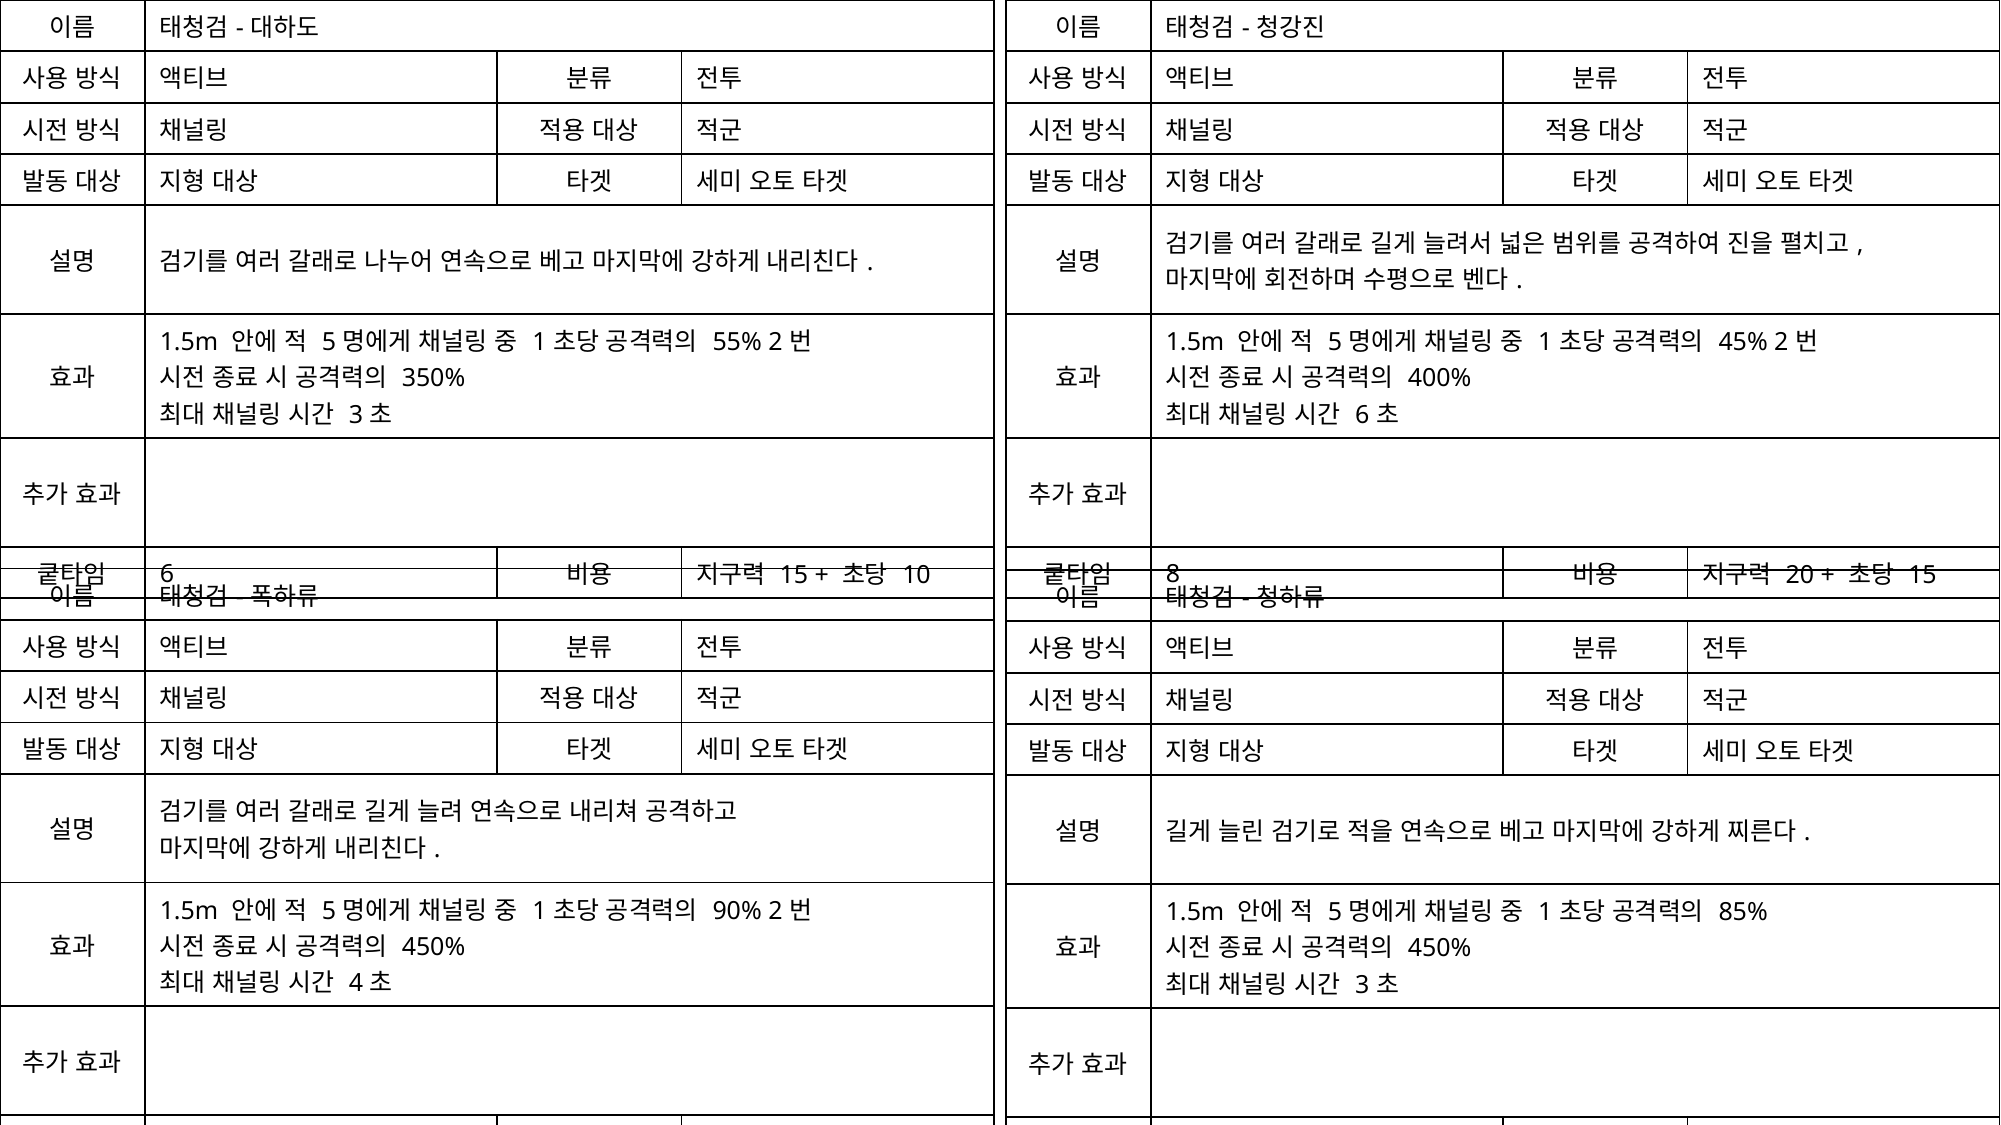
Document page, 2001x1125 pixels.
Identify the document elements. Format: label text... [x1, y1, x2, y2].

table_cell 적용 대상 [1504, 674, 1687, 723]
table_cell 시전 방식 [1007, 674, 1150, 723]
table_cell 지구력 20 + 초당 20 [682, 1116, 993, 1125]
table_cell 사용 방식 [1007, 52, 1150, 102]
table_cell [1152, 1009, 1999, 1116]
table_cell 액티브 [1152, 52, 1502, 102]
table_header 태청검-청하류 [1152, 571, 1999, 620]
table_cell 추가 효과 [1, 1007, 144, 1114]
table_cell 효과 [1007, 885, 1150, 1007]
table_cell 분류 [498, 52, 681, 102]
table_cell 지형 대상 [146, 155, 496, 204]
table_cell 지형 대상 [1152, 725, 1502, 774]
table_cell 타겟 [1504, 155, 1687, 204]
table_cell 비용 [1504, 1118, 1687, 1125]
table_cell 액티브 [146, 621, 496, 670]
table_cell 쿹타임 [1, 1116, 144, 1125]
table_cell 시전 방식 [1, 104, 144, 153]
table_cell 쿹타임 [1007, 548, 1150, 569]
table_cell 적군 [682, 672, 993, 722]
table_header 태청검-폭하류 [146, 569, 993, 619]
table_cell 사용 방식 [1007, 622, 1150, 672]
table_cell 사용 방식 [1, 52, 144, 102]
table_cell 효과 [1, 315, 144, 437]
table_cell 채널링 [146, 104, 496, 153]
table_cell 쿹타임 [1, 548, 144, 568]
table_header 이름 [1007, 571, 1150, 620]
table_cell 비용 [498, 548, 681, 568]
table_header 태청검-청강진 [1152, 1, 1999, 50]
table_cell 적군 [1688, 104, 1999, 153]
table_cell 길게 늘린 검기로 적을 연속으로 베고 마지막에 강하게 찌른다. [1152, 776, 1999, 883]
table_cell 효과 [1007, 315, 1150, 437]
table_cell 세미 오토 타겟 [1688, 155, 1999, 204]
table_cell 검기를 여러 갈래로 나누어 연속으로 베고 마지막에 강하게 내리친다. [146, 206, 993, 313]
table_cell [1152, 439, 1999, 546]
table_cell 추가 효과 [1007, 439, 1150, 546]
table_cell 시전 방식 [1, 672, 144, 722]
table_cell 1.5m 안에 적 5명에게 채널링 중 1초당 공격력의 45% 2번 시전 종료 시 공격력의 400% 최대 채널링 시간 6초 [1152, 315, 1999, 437]
table_cell 분류 [1504, 622, 1687, 672]
table_cell 쿹타임 [1007, 1118, 1150, 1125]
table_cell 적용 대상 [1504, 104, 1687, 153]
table_cell [146, 1007, 993, 1114]
table_cell 세미 오토 타겟 [682, 155, 993, 204]
table_cell 채널링 [146, 672, 496, 722]
table_cell 액티브 [1152, 622, 1502, 672]
table_cell 설명 [1007, 206, 1150, 313]
table_header 태청검-대하도 [146, 1, 993, 50]
table_header 이름 [1, 569, 144, 619]
table_cell 8 [1152, 548, 1502, 569]
table_cell 채널링 [1152, 104, 1502, 153]
table_cell [146, 439, 993, 546]
table_cell 설명 [1, 775, 144, 882]
table_cell 전투 [682, 52, 993, 102]
table_cell 1.5m 안에 적 5명에게 채널링 중 1초당 공격력의 55% 2번 시전 종료 시 공격력의 350% 최대 채널링 시간 3초 [146, 315, 993, 437]
table_cell 지형 대상 [146, 723, 496, 773]
table_cell 검기를 여러 갈래로 길게 늘려서 넓은 범위를 공격하여 진을 펼치고, 마지막에 회전하며 수평으로 벤다. [1152, 206, 1999, 313]
table_cell 15 [146, 1116, 496, 1125]
table_cell 6 [146, 548, 496, 568]
table_cell 적군 [1688, 674, 1999, 723]
table_cell 적용 대상 [498, 104, 681, 153]
table_cell 효과 [1, 883, 144, 1005]
table_cell 채널링 [1152, 674, 1502, 723]
table_cell 추가 효과 [1007, 1009, 1150, 1116]
table_cell 설명 [1, 206, 144, 313]
table_header 이름 [1, 1, 144, 50]
table_cell 1.5m 안에 적 5명에게 채널링 중 1초당 공격력의 85% 시전 종료 시 공격력의 450% 최대 채널링 시간 3초 [1152, 885, 1999, 1007]
table_cell 액티브 [146, 52, 496, 102]
table_cell 전투 [682, 621, 993, 670]
table_cell 분류 [498, 621, 681, 670]
table_cell 발동 대상 [1007, 725, 1150, 774]
table_cell 적용 대상 [498, 672, 681, 722]
table_cell 분류 [1504, 52, 1687, 102]
table_cell 비용 [498, 1116, 681, 1125]
table_header 이름 [1007, 1, 1150, 50]
table_cell 전투 [1688, 52, 1999, 102]
table_cell 세미 오토 타겟 [1688, 725, 1999, 774]
table_cell 세미 오토 타겟 [682, 723, 993, 773]
table_cell 시전 방식 [1007, 104, 1150, 153]
table_cell 1.5m 안에 적 5명에게 채널링 중 1초당 공격력의 90% 2번 시전 종료 시 공격력의 450% 최대 채널링 시간 4초 [146, 883, 993, 1005]
table_cell 전투 [1688, 622, 1999, 672]
table_cell 지구력 15 + 초당 10 [682, 548, 993, 568]
table_cell 6 [1152, 1118, 1502, 1125]
table_cell 추가 효과 [1, 439, 144, 546]
table_cell 검기를 여러 갈래로 길게 늘려 연속으로 내리쳐 공격하고 마지막에 강하게 내리친다. [146, 775, 993, 882]
table_cell 설명 [1007, 776, 1150, 883]
table_cell 타겟 [498, 155, 681, 204]
table_cell 타겟 [1504, 725, 1687, 774]
table_cell 비용 [1504, 548, 1687, 569]
table_cell 발동 대상 [1007, 155, 1150, 204]
table_cell 적군 [682, 104, 993, 153]
table_cell 발동 대상 [1, 723, 144, 773]
table_cell 사용 방식 [1, 621, 144, 670]
table_cell 지형 대상 [1152, 155, 1502, 204]
table_cell 지구력 15 + 초당 15 [1688, 1118, 1999, 1125]
table_cell 타겟 [498, 723, 681, 773]
table_cell 지구력 20 + 초당 15 [1688, 548, 1999, 569]
table_cell 발동 대상 [1, 155, 144, 204]
